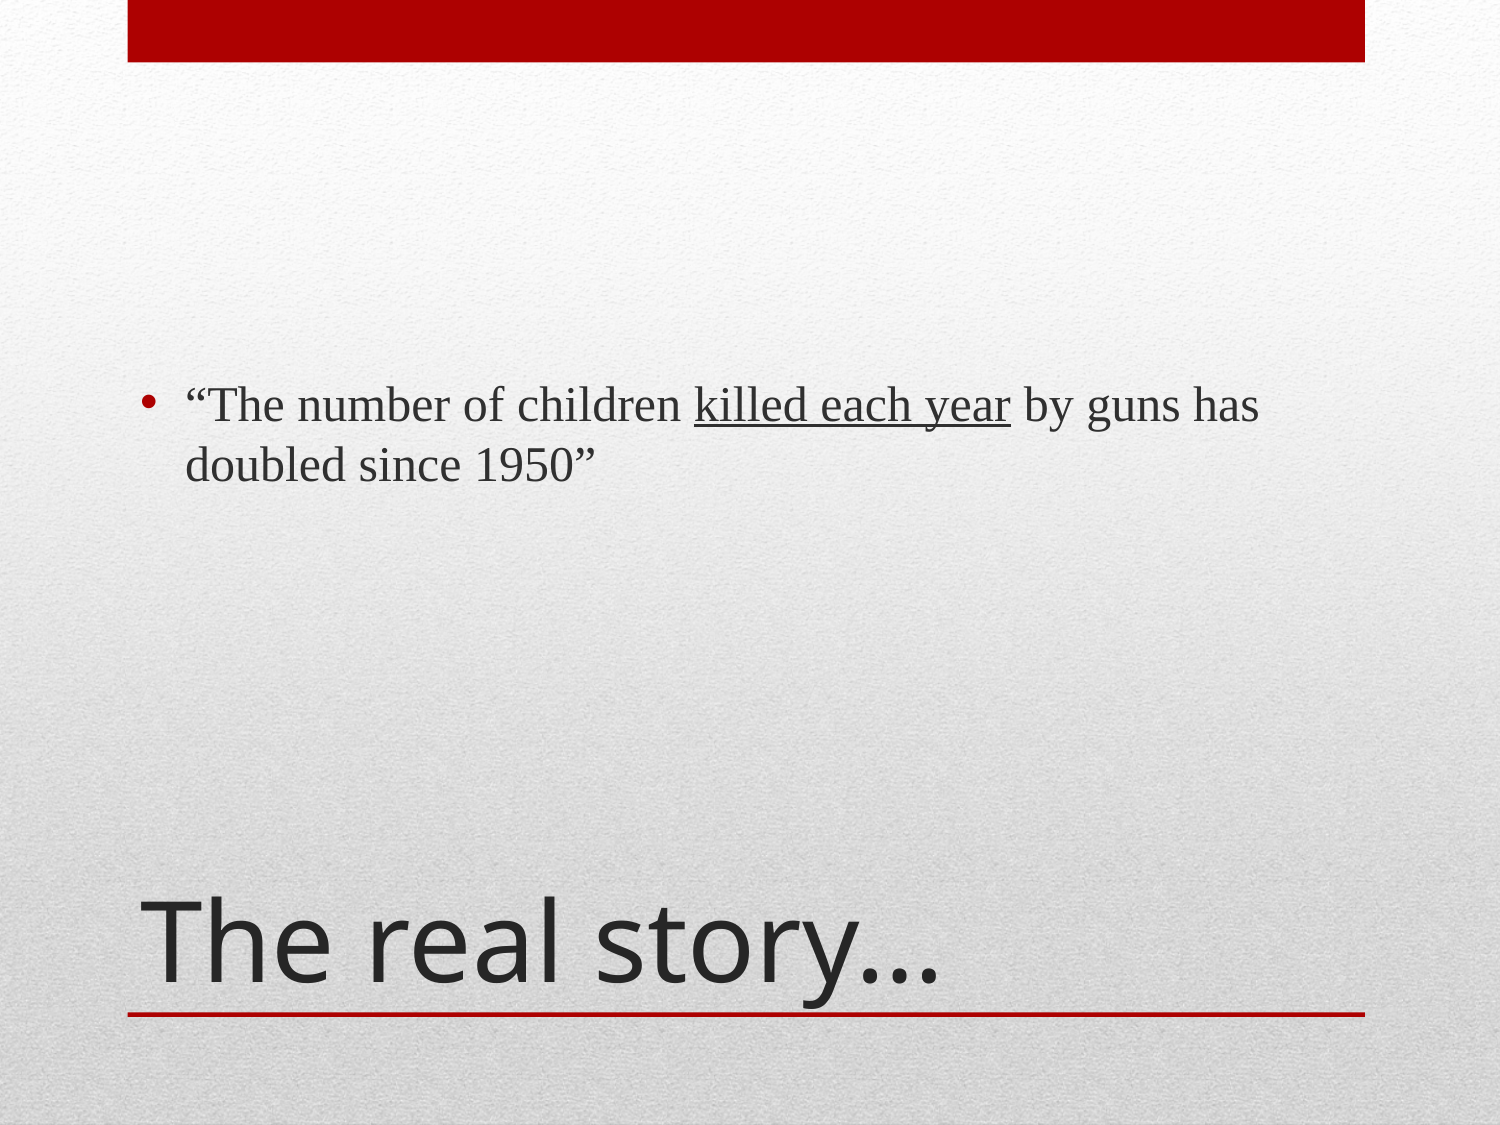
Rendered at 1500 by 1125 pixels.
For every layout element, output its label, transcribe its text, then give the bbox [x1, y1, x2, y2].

title The real story… [125, 750, 1238, 1013]
list “The number of children killed each year by guns has doubled since 1950” [125, 112, 1363, 750]
